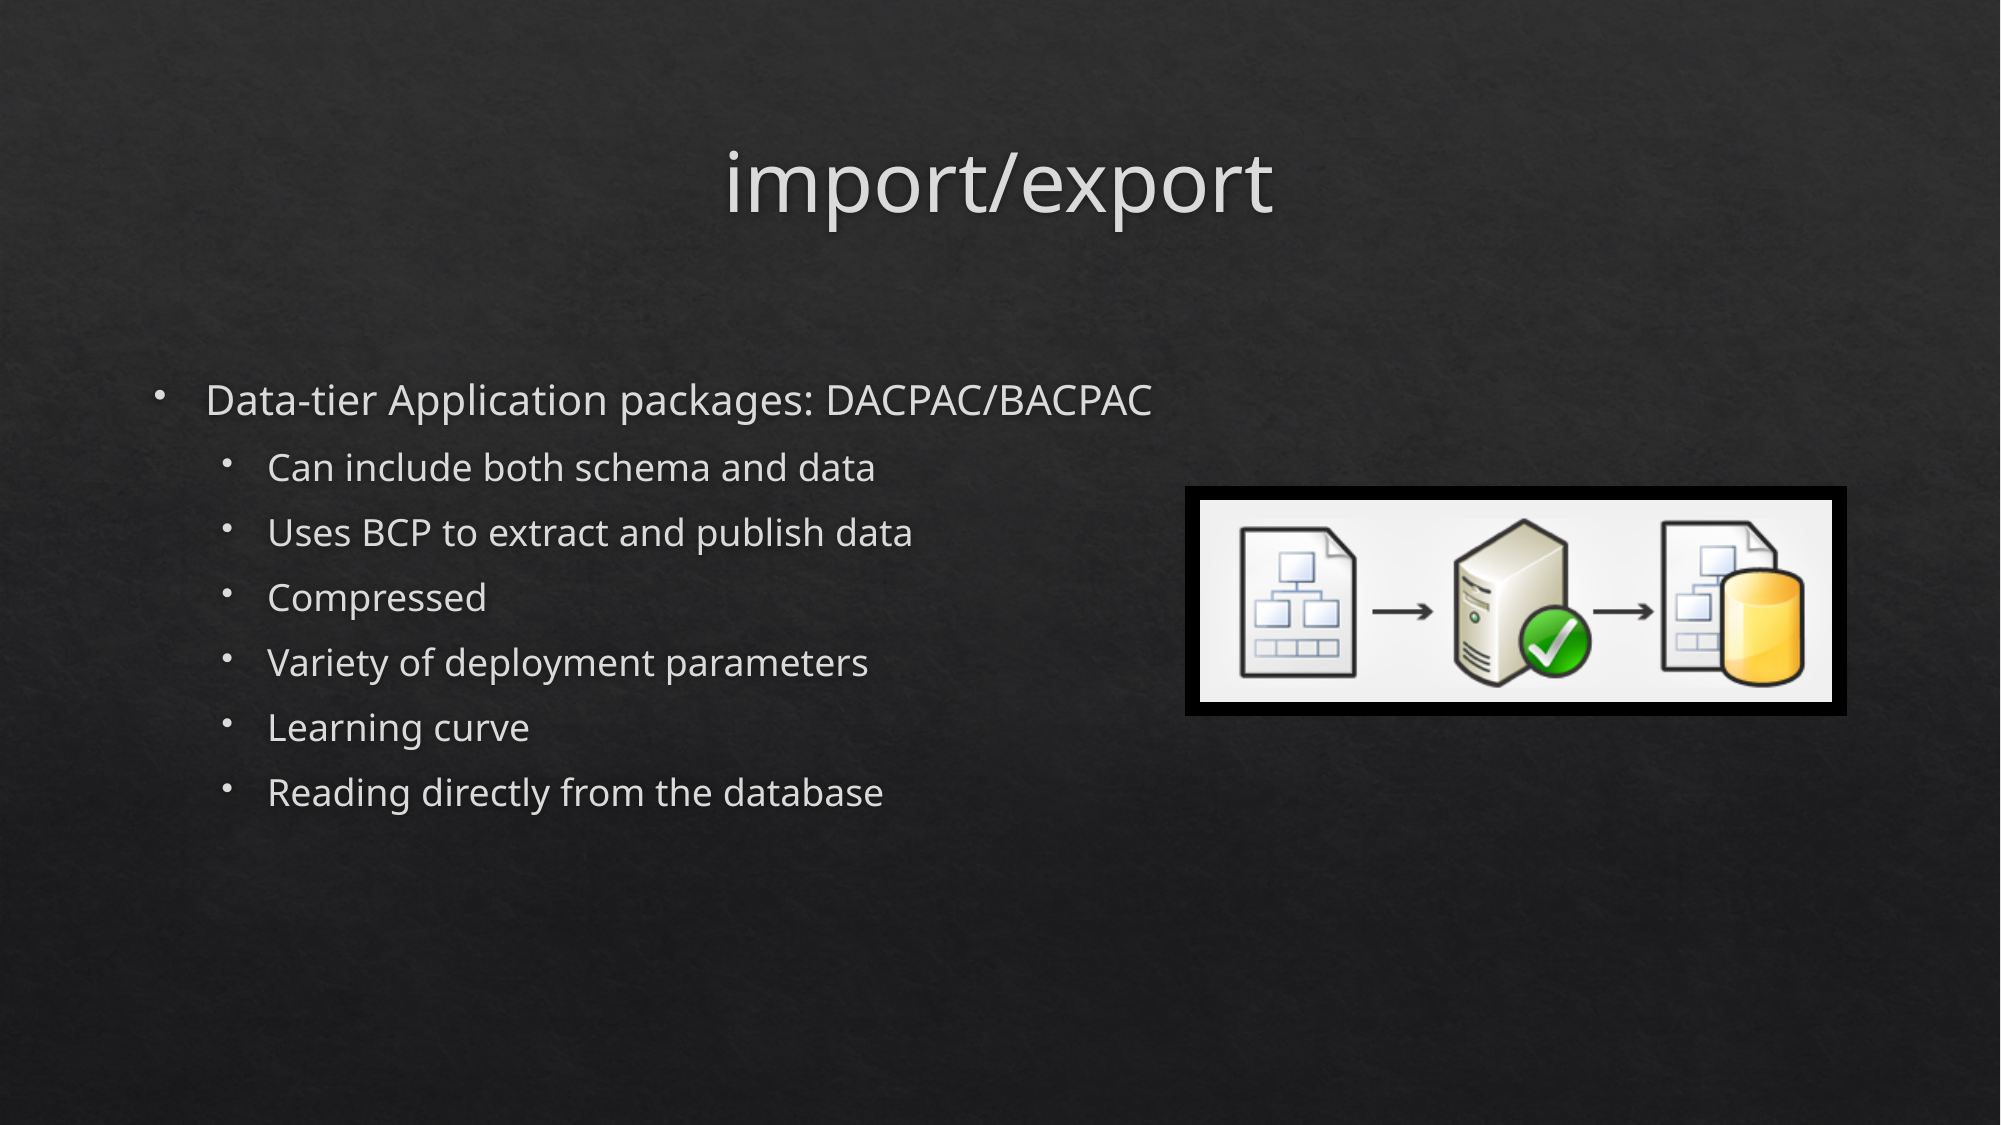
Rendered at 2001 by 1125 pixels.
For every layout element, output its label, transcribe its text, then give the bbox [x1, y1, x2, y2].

title import/export [149, 99, 1849, 260]
picture [1199, 500, 1833, 703]
list Data-tier Application packages: DACPAC/BACPAC Can include both schema and data Uses BCP to extract and publish data Compressed Variety of deployment parameters Learning curve Reading directly from the database [133, 366, 1833, 836]
